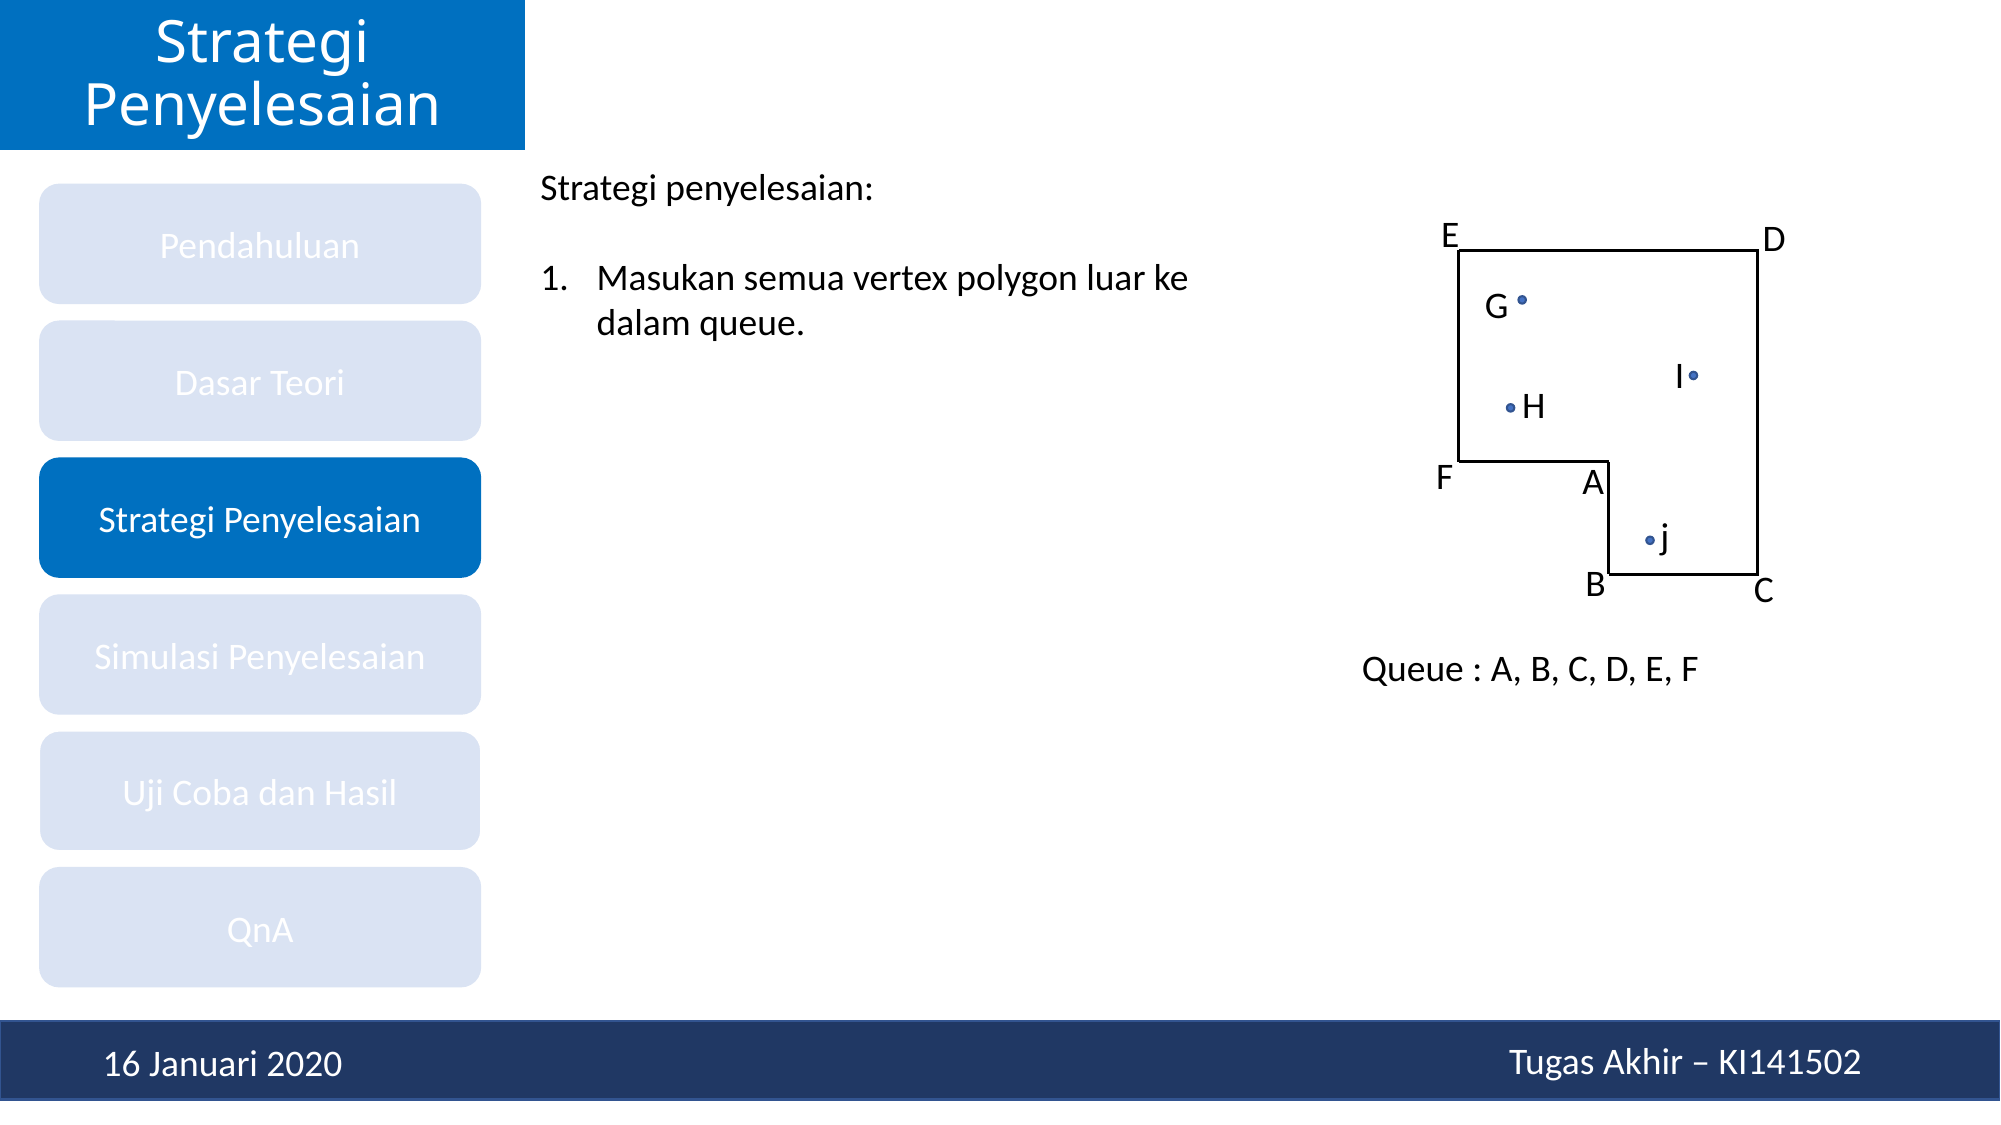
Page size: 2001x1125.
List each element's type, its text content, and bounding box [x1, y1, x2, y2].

text_box F [1421, 444, 1469, 505]
text_box Uji Coba dan Hasil [38, 729, 483, 853]
title Strategi Penyelesaian [0, 0, 525, 150]
text_box H [1507, 373, 1561, 434]
text_box A [1567, 449, 1620, 510]
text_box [0, 1020, 2000, 1100]
text_box Queue : A, B, C, D, E, F [1347, 636, 1879, 696]
text_box B [1570, 551, 1621, 612]
text_box D [1747, 206, 1801, 267]
text_box QnA [38, 865, 483, 989]
text_box Strategi penyelesaian: Masukan semua vertex polygon luar ke dalam queue. [525, 155, 1236, 396]
text_box E [1426, 202, 1475, 263]
text_box G [1470, 273, 1524, 334]
text_box Pendahuluan [38, 182, 483, 306]
text_box C [1738, 557, 1789, 618]
text_box Dasar Teori [38, 319, 483, 442]
text_box Strategi Penyelesaian [38, 456, 483, 579]
text_box j [1645, 505, 1677, 565]
text_box I [1660, 343, 1700, 404]
text_box Simulasi Penyelesaian [38, 593, 483, 716]
